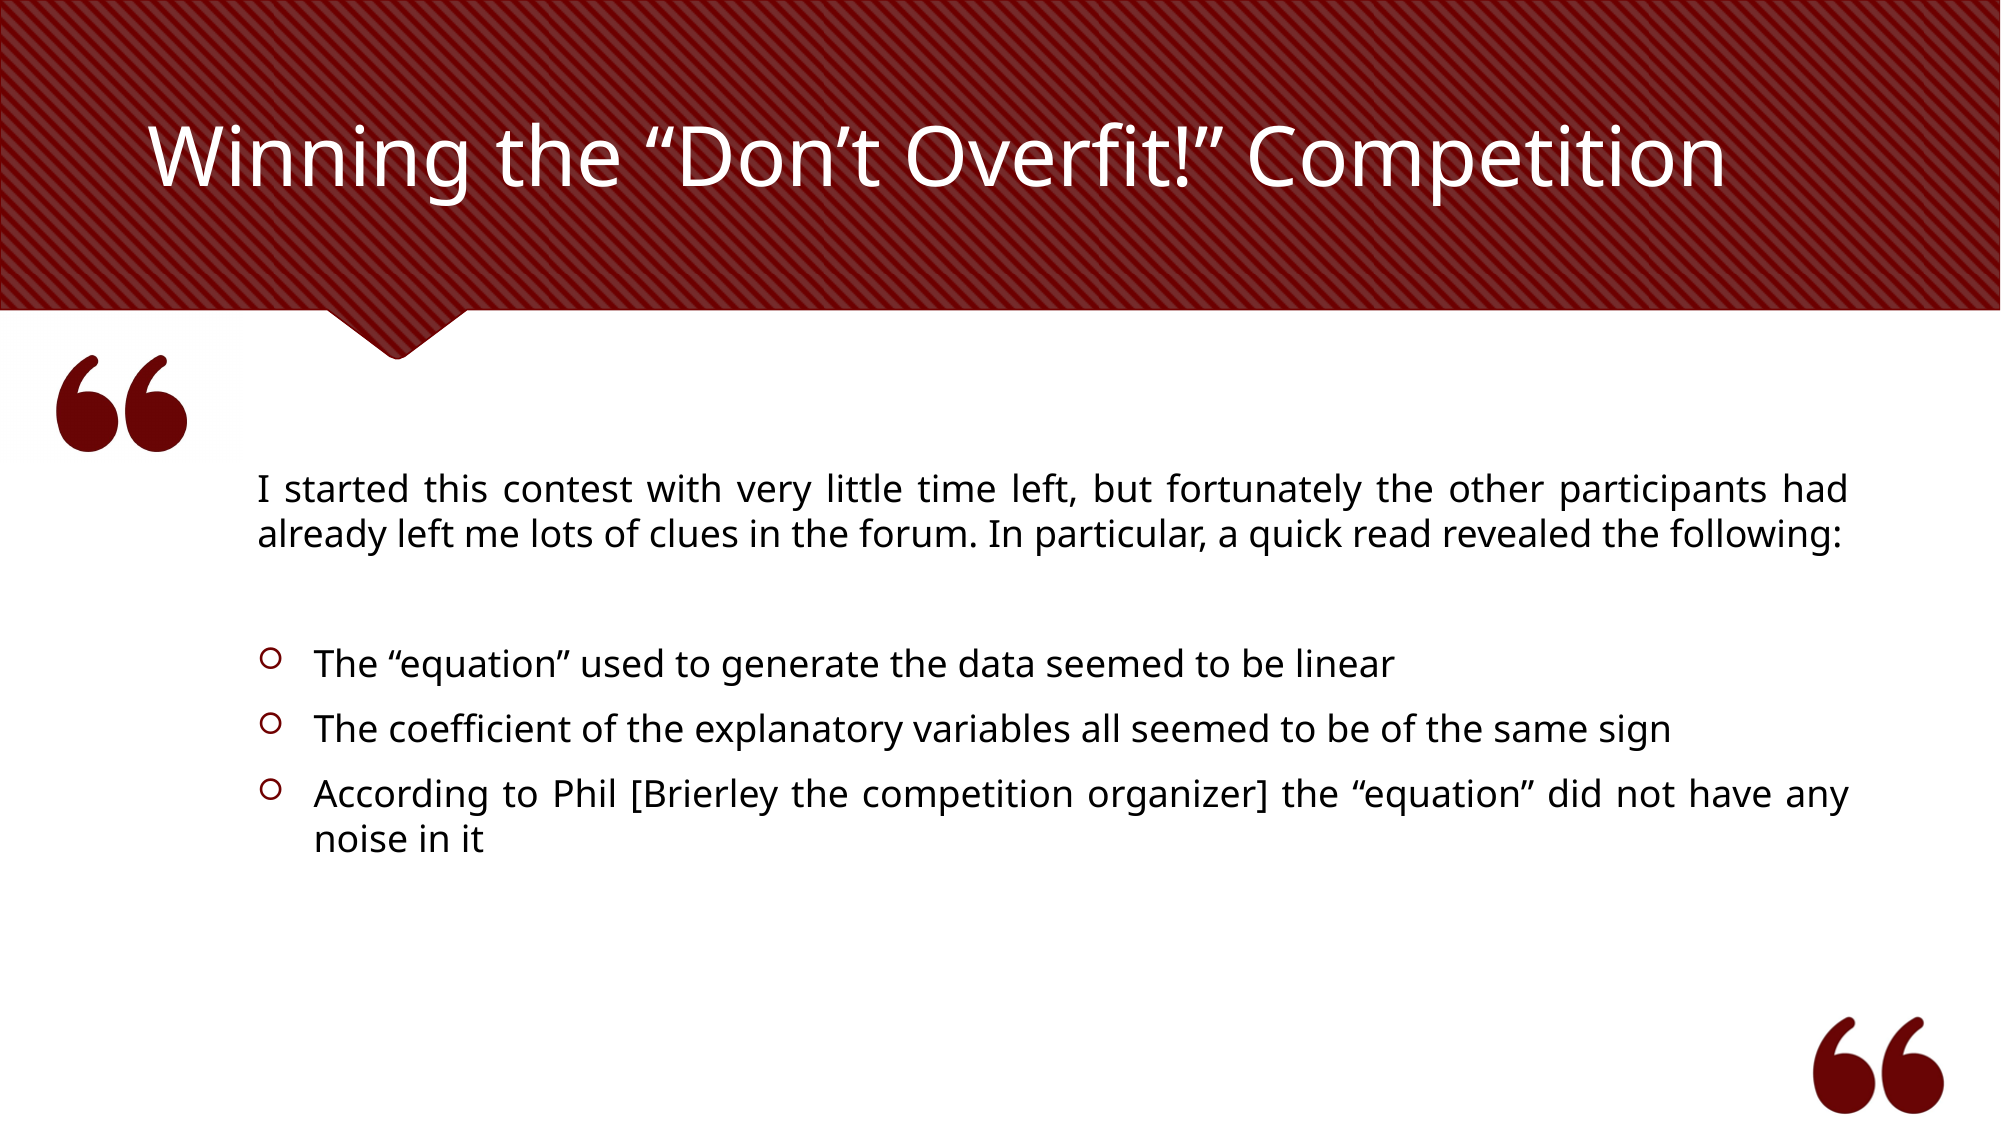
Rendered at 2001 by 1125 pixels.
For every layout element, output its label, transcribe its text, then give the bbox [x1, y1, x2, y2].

list I started this contest with very little time left, but fortunately the other participants had already left me lots of clues in the forum. In particular, a quick read revealed the following: The “equation” used to generate the data seemed to be linear The coefficient of the explanatory variables all seemed to be of the same sign According to Phil [Brierley the competition organizer] the “equation” did not have any noise in it [242, 364, 1866, 962]
title Winning the “Don’t Overfit!” Competition [132, 73, 1868, 233]
picture [0, 311, 243, 463]
picture [1757, 973, 2000, 1125]
